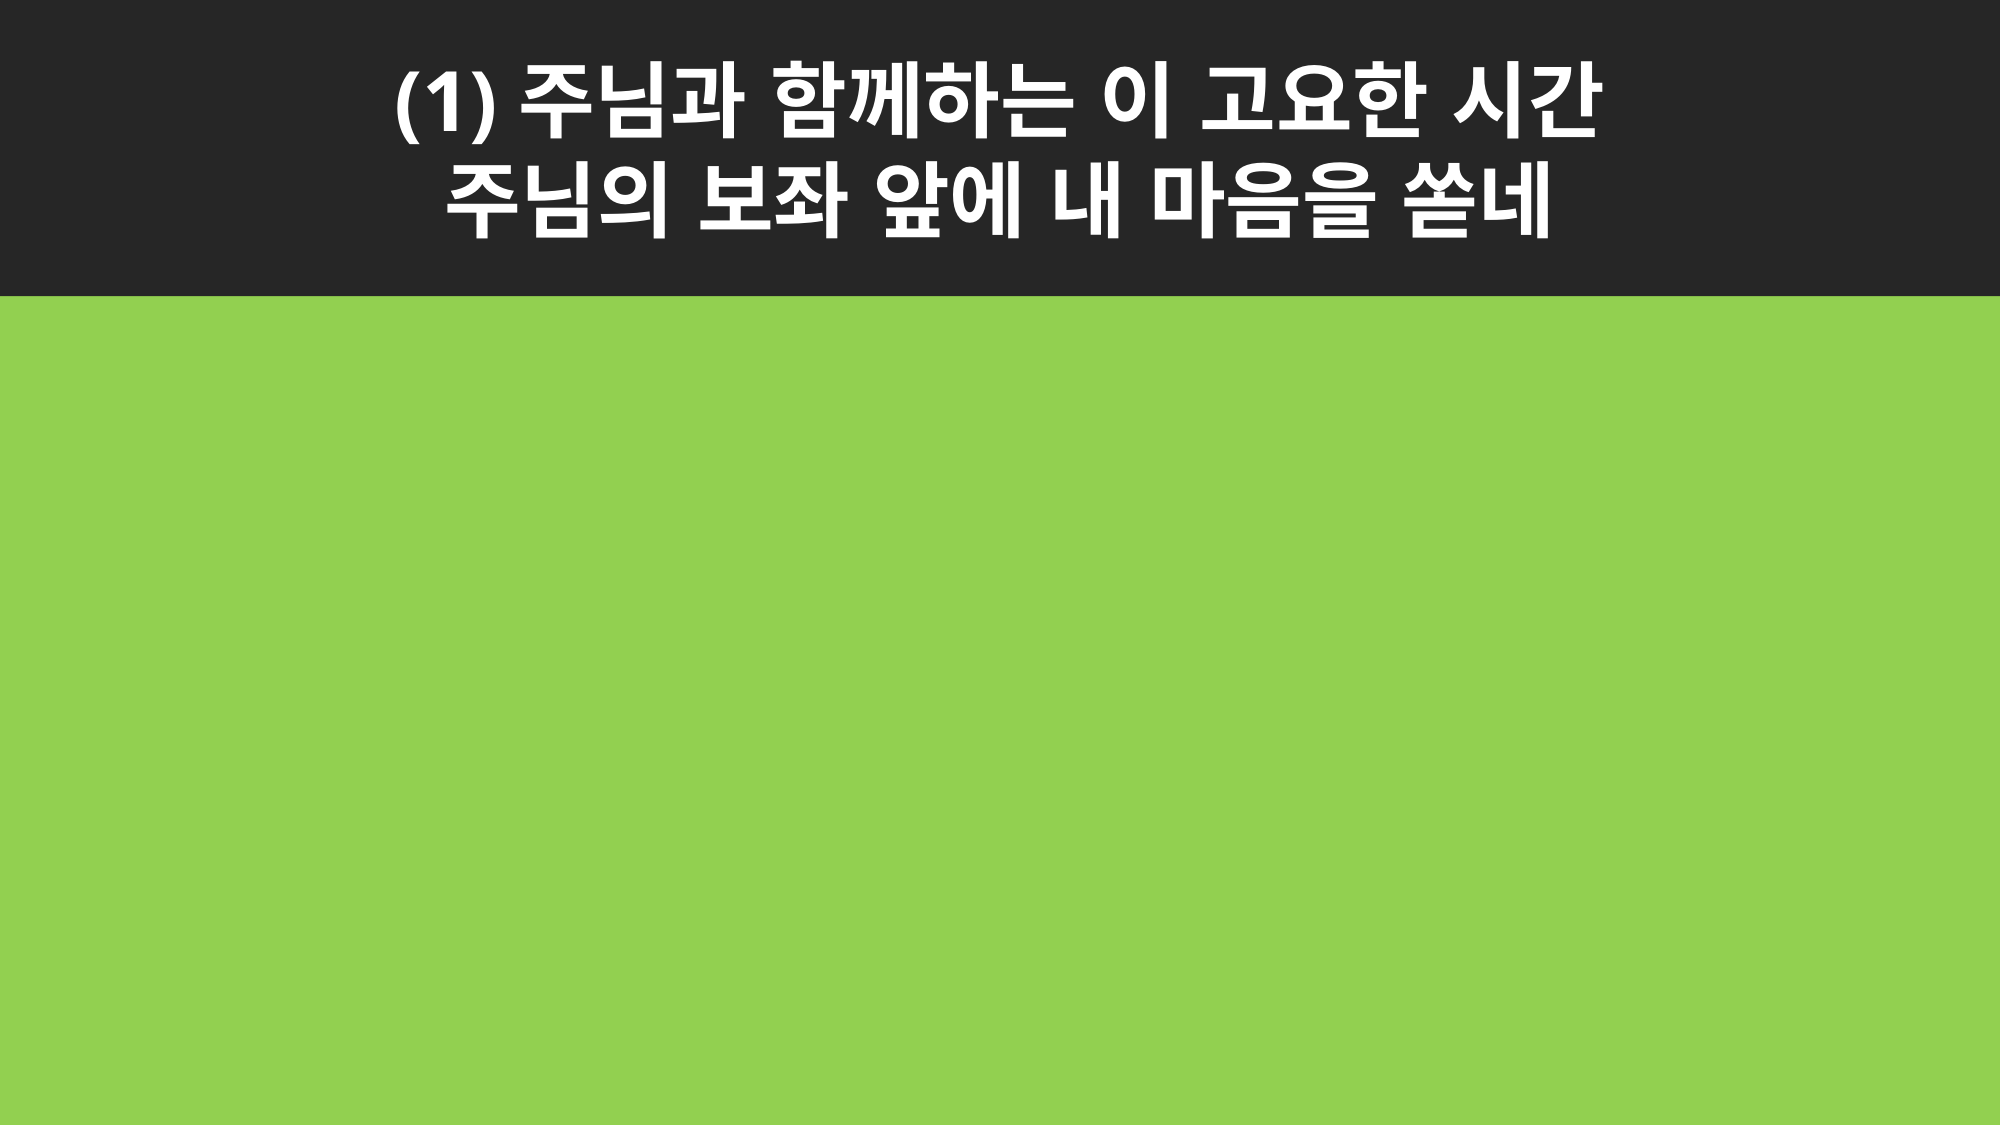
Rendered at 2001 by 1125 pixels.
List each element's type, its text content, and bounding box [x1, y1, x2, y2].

text_box [0, 0, 2000, 297]
text_box (1)주님과 함께하는 이 고요한 시간 주님의 보좌 앞에 내 마음을 쏟네 [90, 40, 1909, 256]
